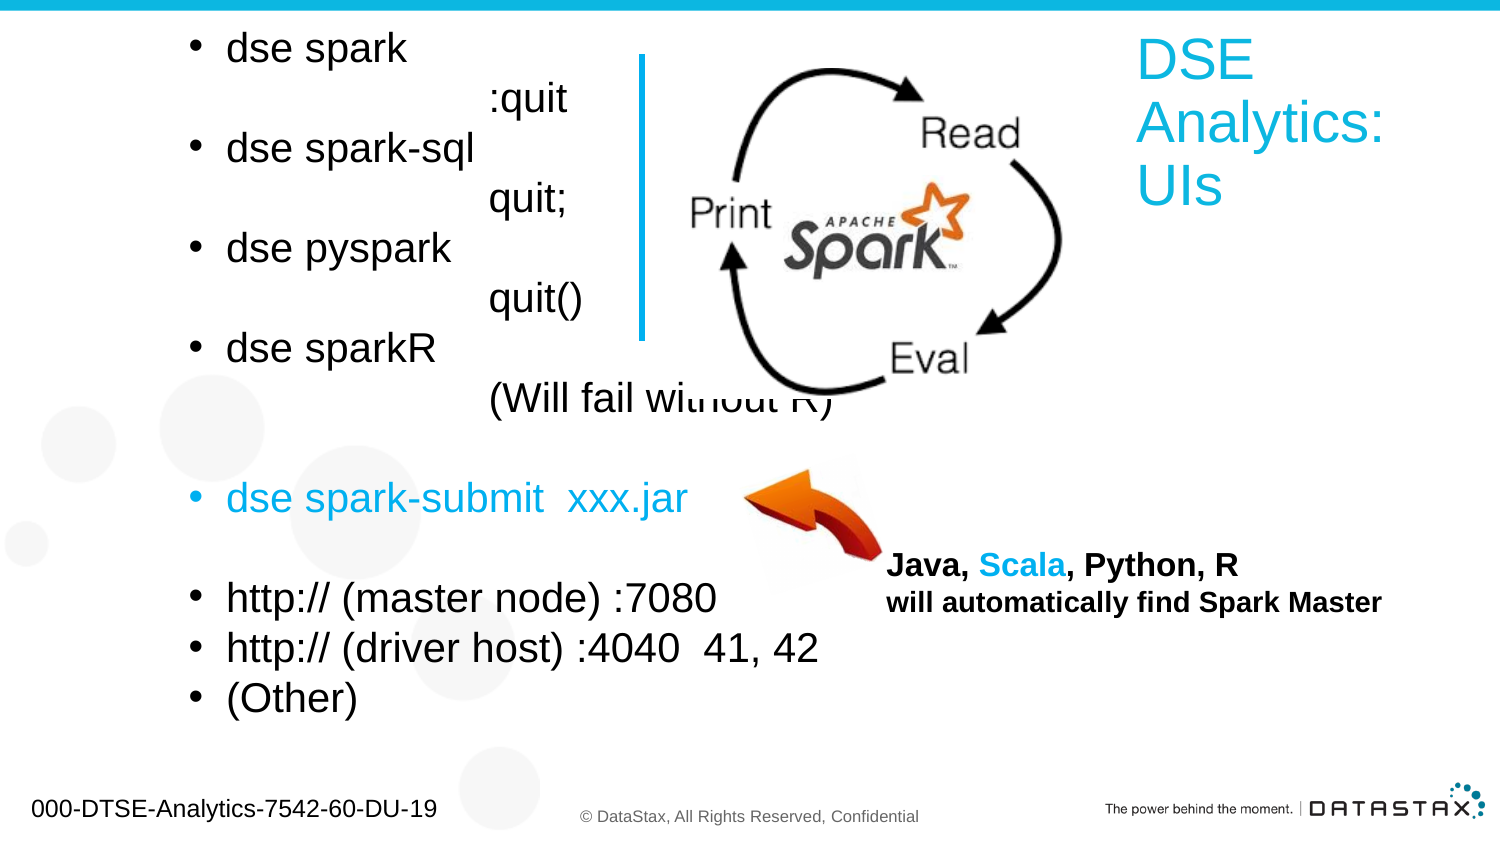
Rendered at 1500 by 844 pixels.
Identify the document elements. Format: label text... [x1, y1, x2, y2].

text_box dse spark :quit dse spark-sql quit; dse pyspark quit() dse sparkR (Will fail without R) dse spark-submit xxx.jar http:// (master node) :7080 http:// (driver host) :4040 41, 42 (Other) [173, 13, 887, 779]
slide_number 000-DTSE-Analytics-7542-60-DU-19 [16, 785, 720, 831]
picture [683, 68, 1064, 399]
title DSE Analytics: UIs [1136, 143, 1440, 234]
text_box Java, Scala, Python, R will automatically find Spark Master [871, 536, 1398, 626]
picture [1090, 767, 1500, 834]
picture [740, 454, 879, 594]
